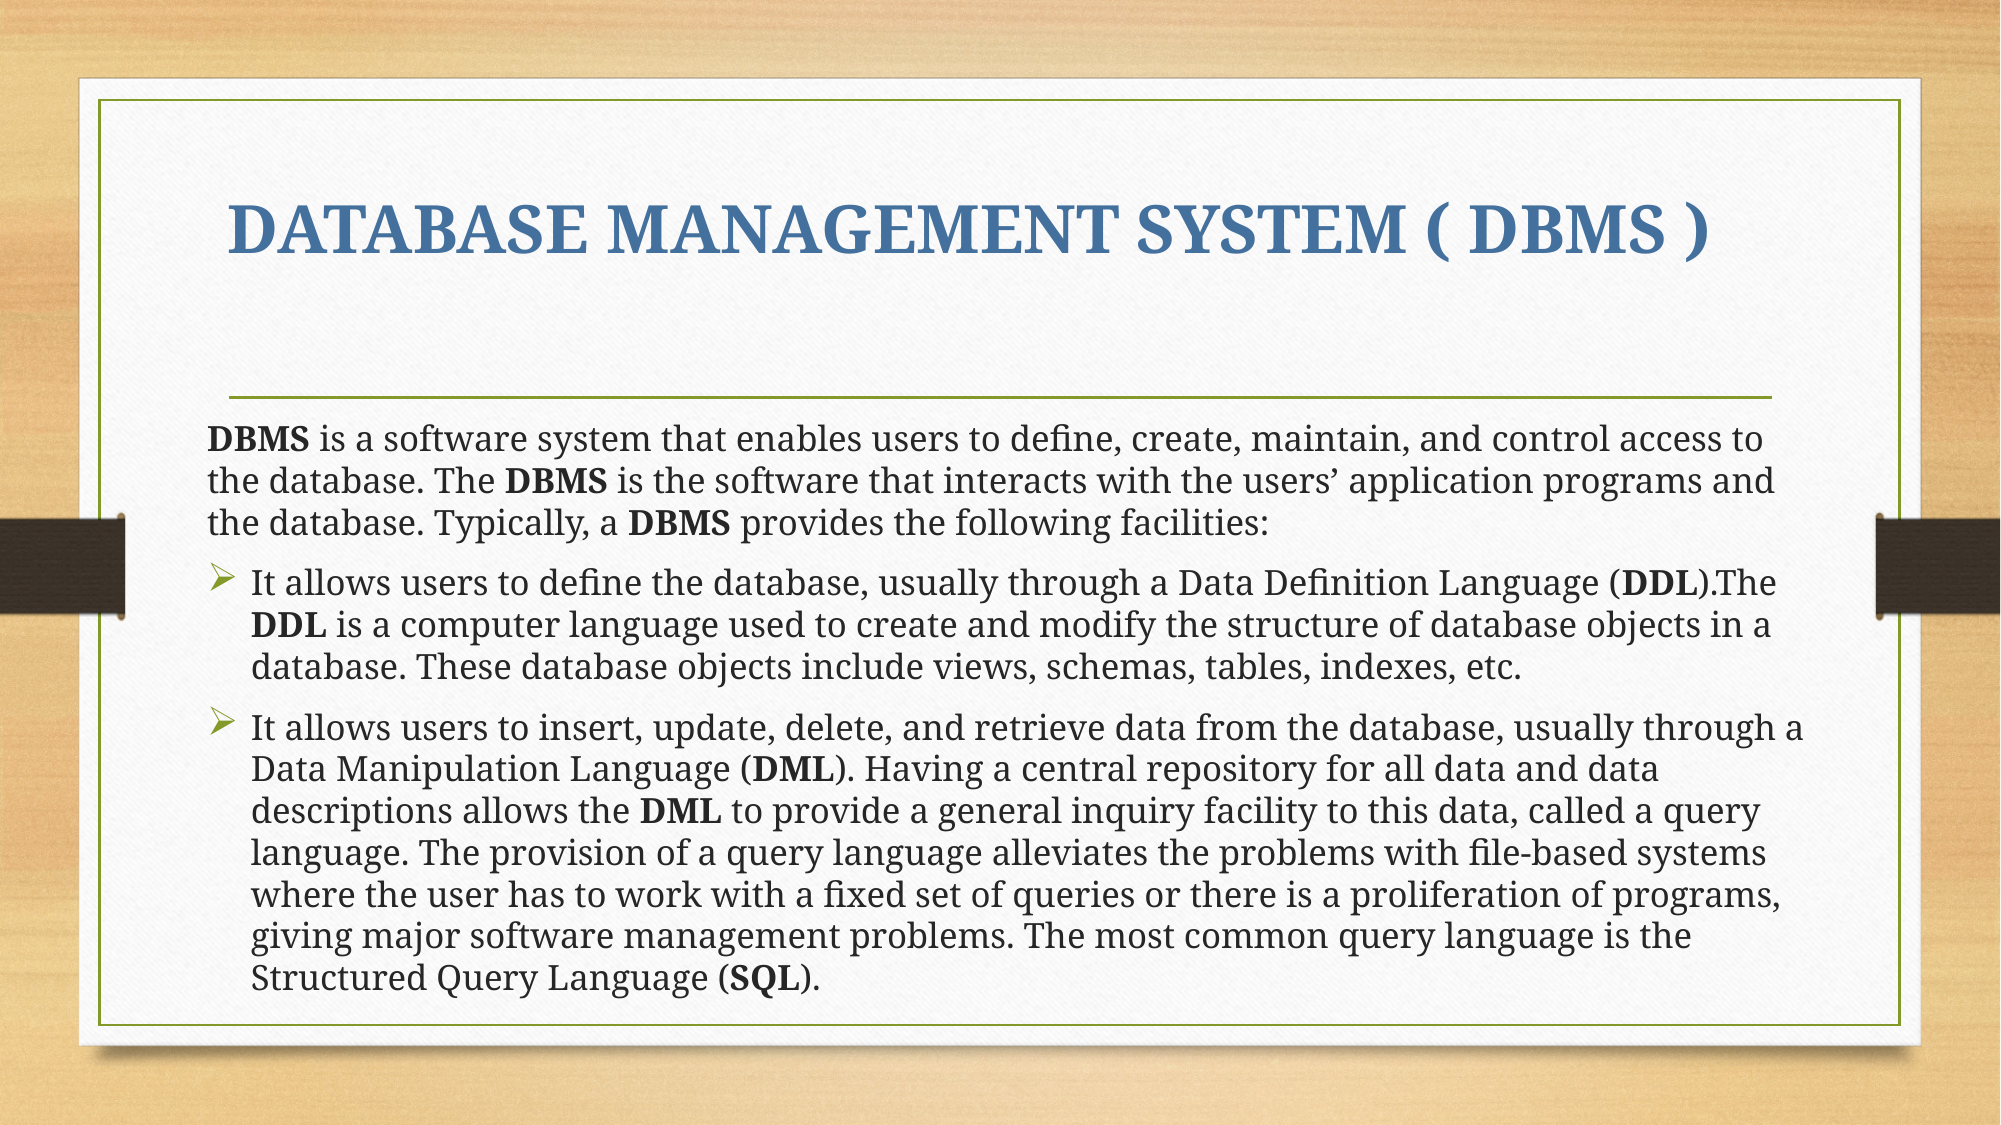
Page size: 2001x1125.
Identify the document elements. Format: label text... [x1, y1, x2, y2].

picture [0, 0, 2001, 1125]
list DBMS is a software system that enables users to define, create, maintain, and control access to the database. The DBMS is the software that interacts with the users’ application programs and the database. Typically, a DBMS provides the following facilities: It allows users to define the database, usually through a Data Definition Language (DDL).The DDL is a computer language used to create and modify the structure of database objects in a database. These database objects include views, schemas, tables, indexes, etc. It allows users to insert, update, delete, and retrieve data from the database, usually through a Data Manipulation Language (DML). Having a central repository for all data and data descriptions allows the DML to provide a general inquiry facility to this data, called a query language. The provision of a query language alleviates the problems with file-based systems where the user has to work with a fixed set of queries or there is a proliferation of programs, giving major software management problems. The most common query language is the Structured Query Language (SQL). [52, 409, 1830, 1015]
title DATABASE MANAGEMENT SYSTEM ( DBMS ) [212, 161, 1788, 292]
